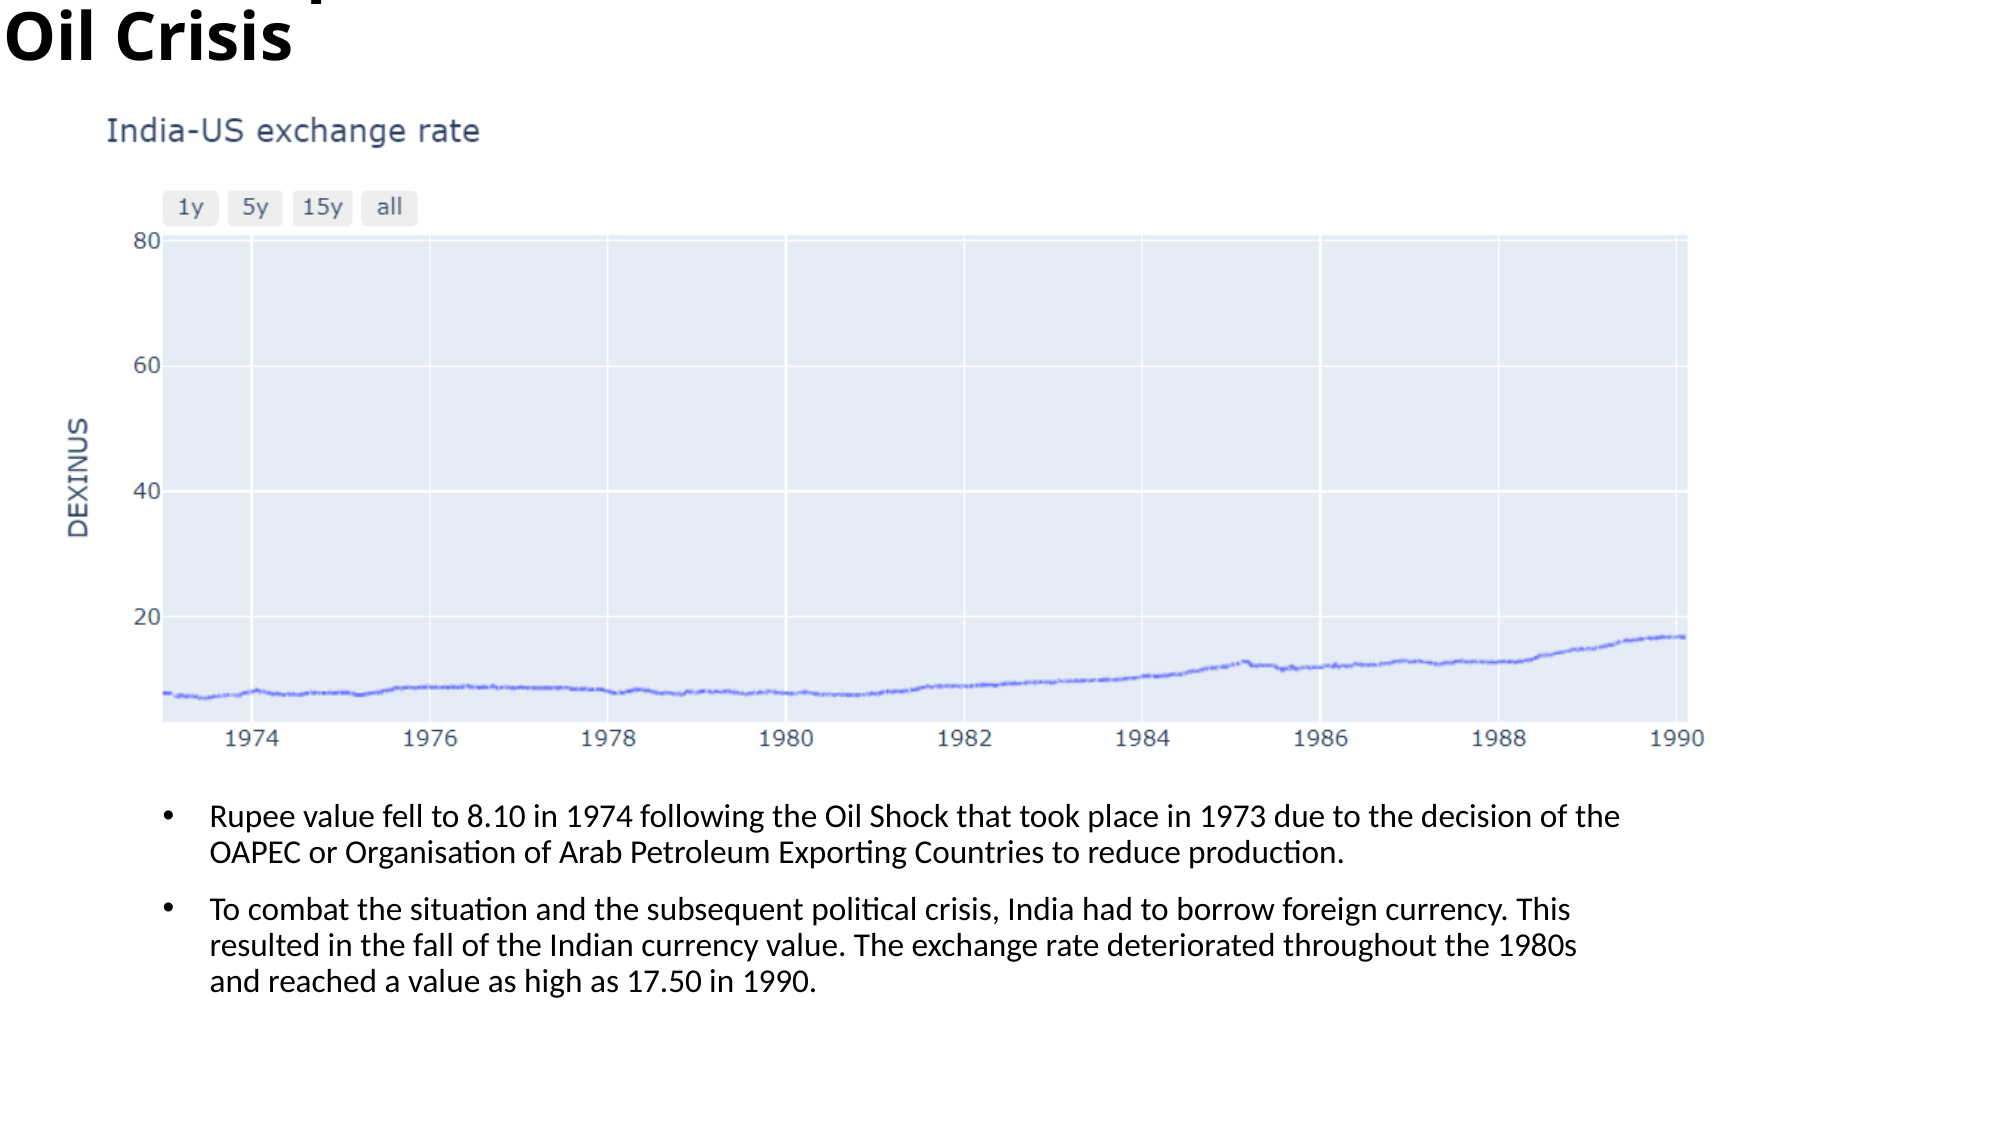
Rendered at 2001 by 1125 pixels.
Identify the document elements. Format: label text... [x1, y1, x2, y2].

list Rupee value fell to 8.10 in 1974 following the Oil Shock that took place in 1973 due to the decision of the OAPEC or Organisation of Arab Petroleum Exporting Countries to reduce production. To combat the situation and the subsequent political crisis, India had to borrow foreign currency. This resulted in the fall of the Indian currency value. The exchange rate deteriorated throughout the 1980s and reached a value as high as 17.50 in 1990. [147, 791, 1641, 1125]
picture [18, 80, 1775, 770]
title Fall in Rupee Value- 1973 Oil Crisis [0, 0, 946, 162]
